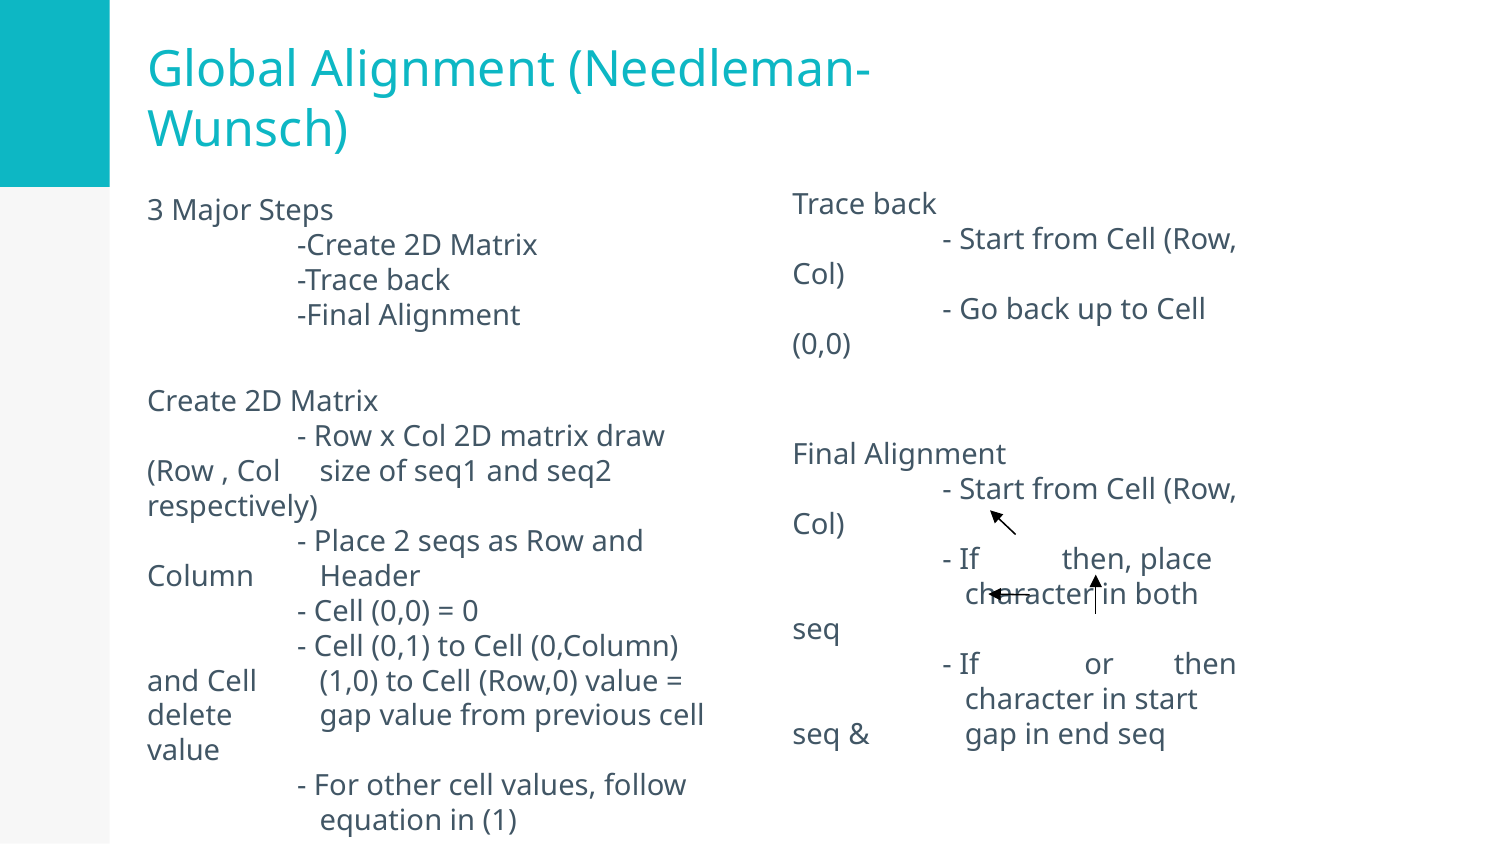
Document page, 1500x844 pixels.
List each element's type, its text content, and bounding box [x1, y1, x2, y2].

list 3 Major Steps -Create 2D Matrix -Trace back -Final Alignment [132, 176, 609, 367]
title Global Alignment (Needleman-Wunsch) [132, 84, 923, 172]
text_box Create 2D Matrix - Row x Col 2D matrix draw (Row , Col size of seq1 and seq2 respectively) - Place 2 seqs as Row and Column Header - Cell (0,0) = 0 - Cell (0,1) to Cell (0,Column) and Cell (1,0) to Cell (Row,0) value = delete gap value from previous cell value - For other cell values, follow equation in (1) [132, 367, 728, 789]
text_box Trace back - Start from Cell (Row, Col) - Go back up to Cell (0,0) [777, 170, 1254, 320]
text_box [776, 420, 1255, 702]
